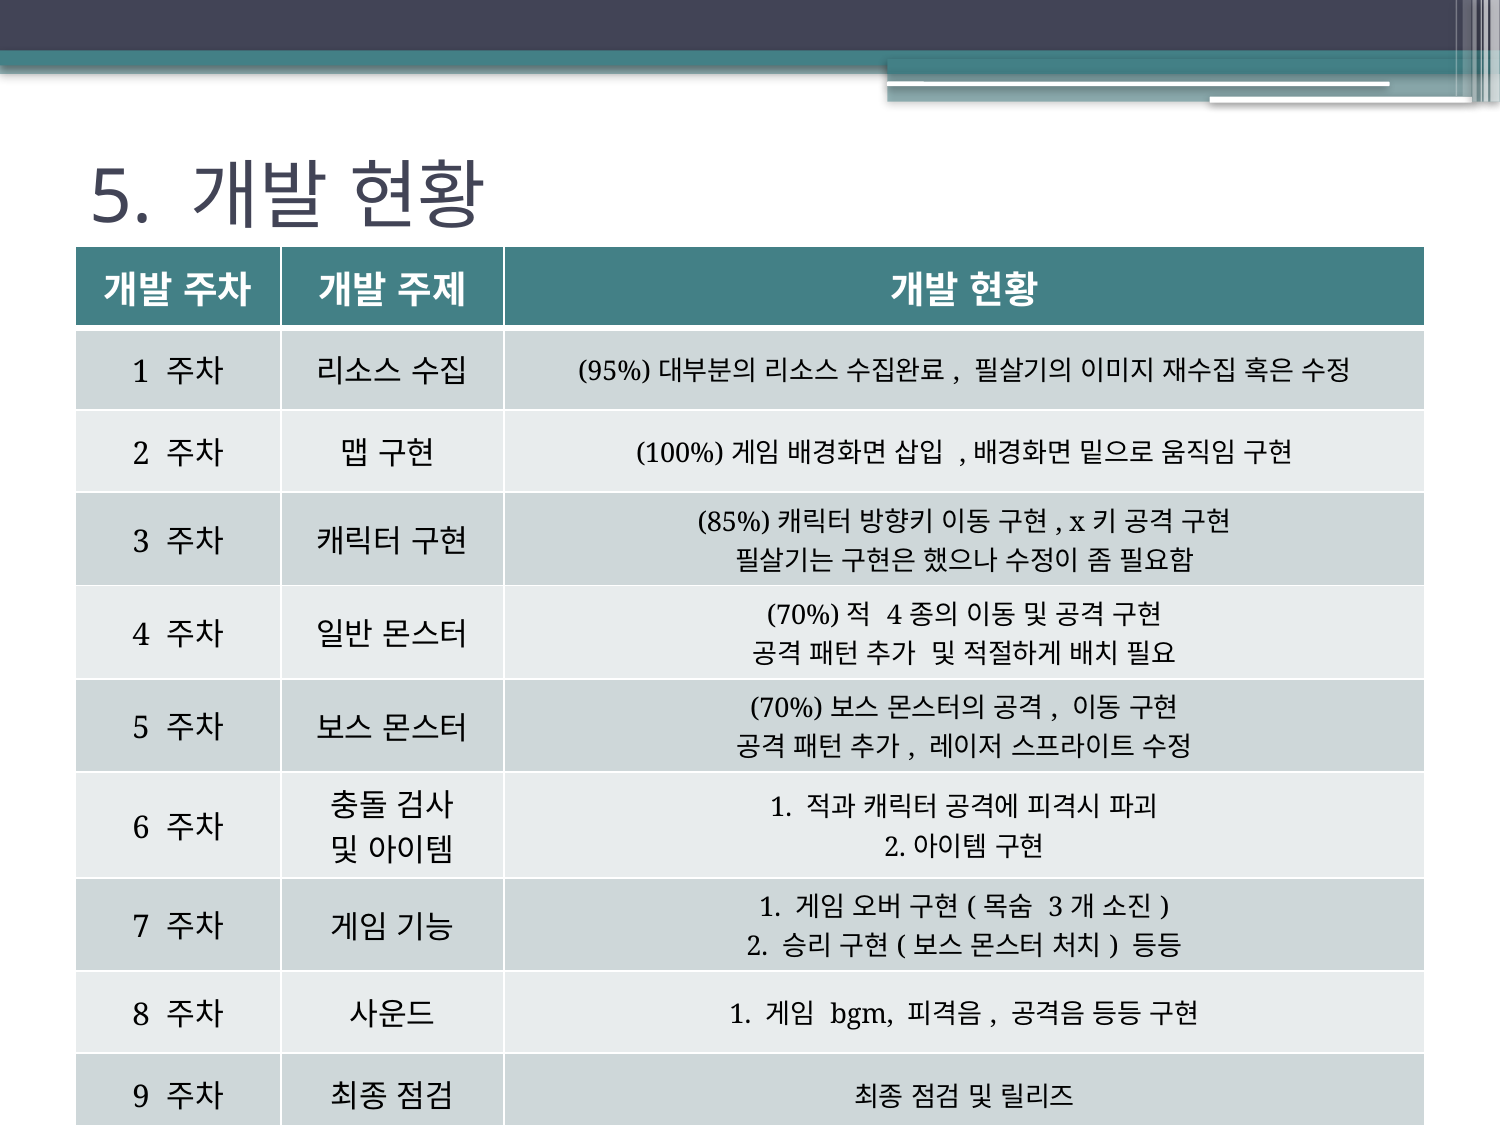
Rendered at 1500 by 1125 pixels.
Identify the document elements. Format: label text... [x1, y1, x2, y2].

table_cell 사운드 [282, 972, 503, 1052]
table_cell 리소스 수집 [282, 331, 503, 409]
table_cell 게임 기능 [282, 879, 503, 970]
table_cell 1 주차 [76, 331, 280, 409]
table_cell 8 주차 [76, 972, 280, 1052]
table_cell 6 주차 [76, 773, 280, 877]
table_cell 4 주차 [76, 586, 280, 678]
table_header 개발 현황 [505, 247, 1424, 325]
table_cell 1. 게임 bgm, 피격음, 공격음 등등 구현 [505, 972, 1424, 1052]
table_cell 1. 적과 캐릭터 공격에 피격시 파괴 2.아이템 구현 [505, 773, 1424, 877]
table_header 개발 주차 [76, 247, 280, 325]
table_cell 일반 몬스터 [282, 586, 503, 678]
table_cell (100%)게임 배경화면 삽입 ,배경화면 밑으로 움직임 구현 [505, 411, 1424, 491]
table_cell 최종 점검 및 릴리즈 [505, 1054, 1424, 1125]
table_cell 맵 구현 [282, 411, 503, 491]
table_cell 7 주차 [76, 879, 280, 970]
table_cell 3 주차 [76, 493, 280, 585]
table_cell 2 주차 [76, 411, 280, 491]
table_cell (70%)적 4종의 이동 및 공격 구현 공격 패턴 추가 및 적절하게 배치 필요 [505, 586, 1424, 678]
table_cell 5 주차 [76, 680, 280, 771]
table_cell 9 주차 [76, 1054, 280, 1125]
table_cell (85%)캐릭터 방향키 이동 구현, x키 공격 구현 필살기는 구현은 했으나 수정이 좀 필요함 [505, 493, 1424, 585]
table_cell 충돌 검사 및 아이템 [282, 773, 503, 877]
table_cell (70%)보스 몬스터의 공격, 이동 구현 공격 패턴 추가, 레이저 스프라이트 수정 [505, 680, 1424, 771]
table_cell 최종 점검 [282, 1054, 503, 1125]
table_header 개발 주제 [282, 247, 503, 325]
table_cell (95%)대부분의 리소스 수집완료, 필살기의 이미지 재수집 혹은 수정 [505, 331, 1424, 409]
table_cell 보스 몬스터 [282, 680, 503, 771]
table_cell 1. 게임 오버 구현(목숨 3개 소진) 2. 승리 구현(보스 몬스터 처치) 등등 [505, 879, 1424, 970]
title 5. 개발 현황 [75, 105, 1425, 245]
table_cell 캐릭터 구현 [282, 493, 503, 585]
